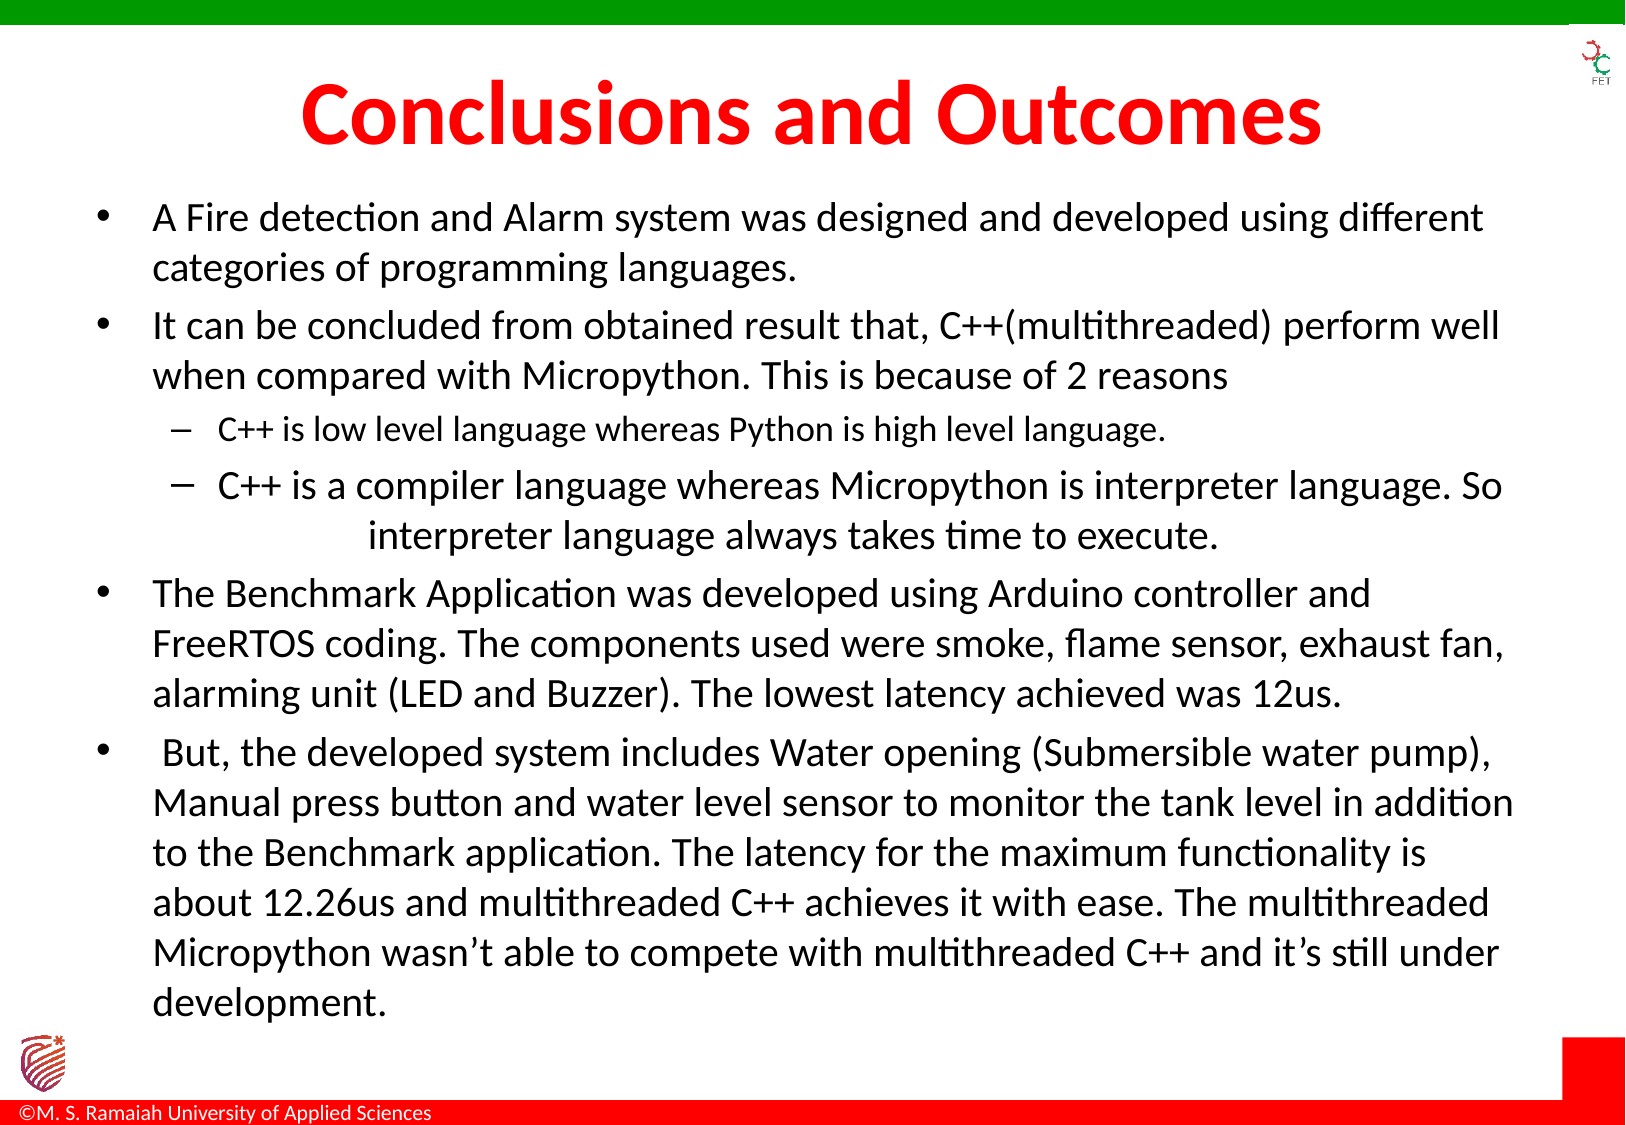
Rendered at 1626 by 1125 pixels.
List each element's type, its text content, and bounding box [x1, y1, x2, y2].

list A Fire detection and Alarm system was designed and developed using different categories of programming languages. It can be concluded from obtained result that, C++(multithreaded) perform well when compared with Micropython. This is because of 2 reasons C++ is low level language whereas Python is high level language. C++ is a compiler language whereas Micropython is interpreter language. So interpreter language always takes time to execute. The Benchmark Application was developed using Arduino controller and FreeRTOS coding. The components used were smoke, flame sensor, exhaust fan, alarming unit (LED and Buzzer). The lowest latency achieved was 12us. But, the developed system includes Water opening (Submersible water pump), Manual press button and water level sensor to monitor the tank level in addition to the Benchmark application. The latency for the maximum functionality is about 12.26us and multithreaded C++ achieves it with ease. The multithreaded Micropython wasn’t able to compete with multithreaded C++ and it’s still under development. [81, 182, 1544, 1005]
picture [21, 1035, 65, 1092]
title Conclusions and Outcomes [81, 45, 1544, 182]
picture [1569, 24, 1623, 100]
